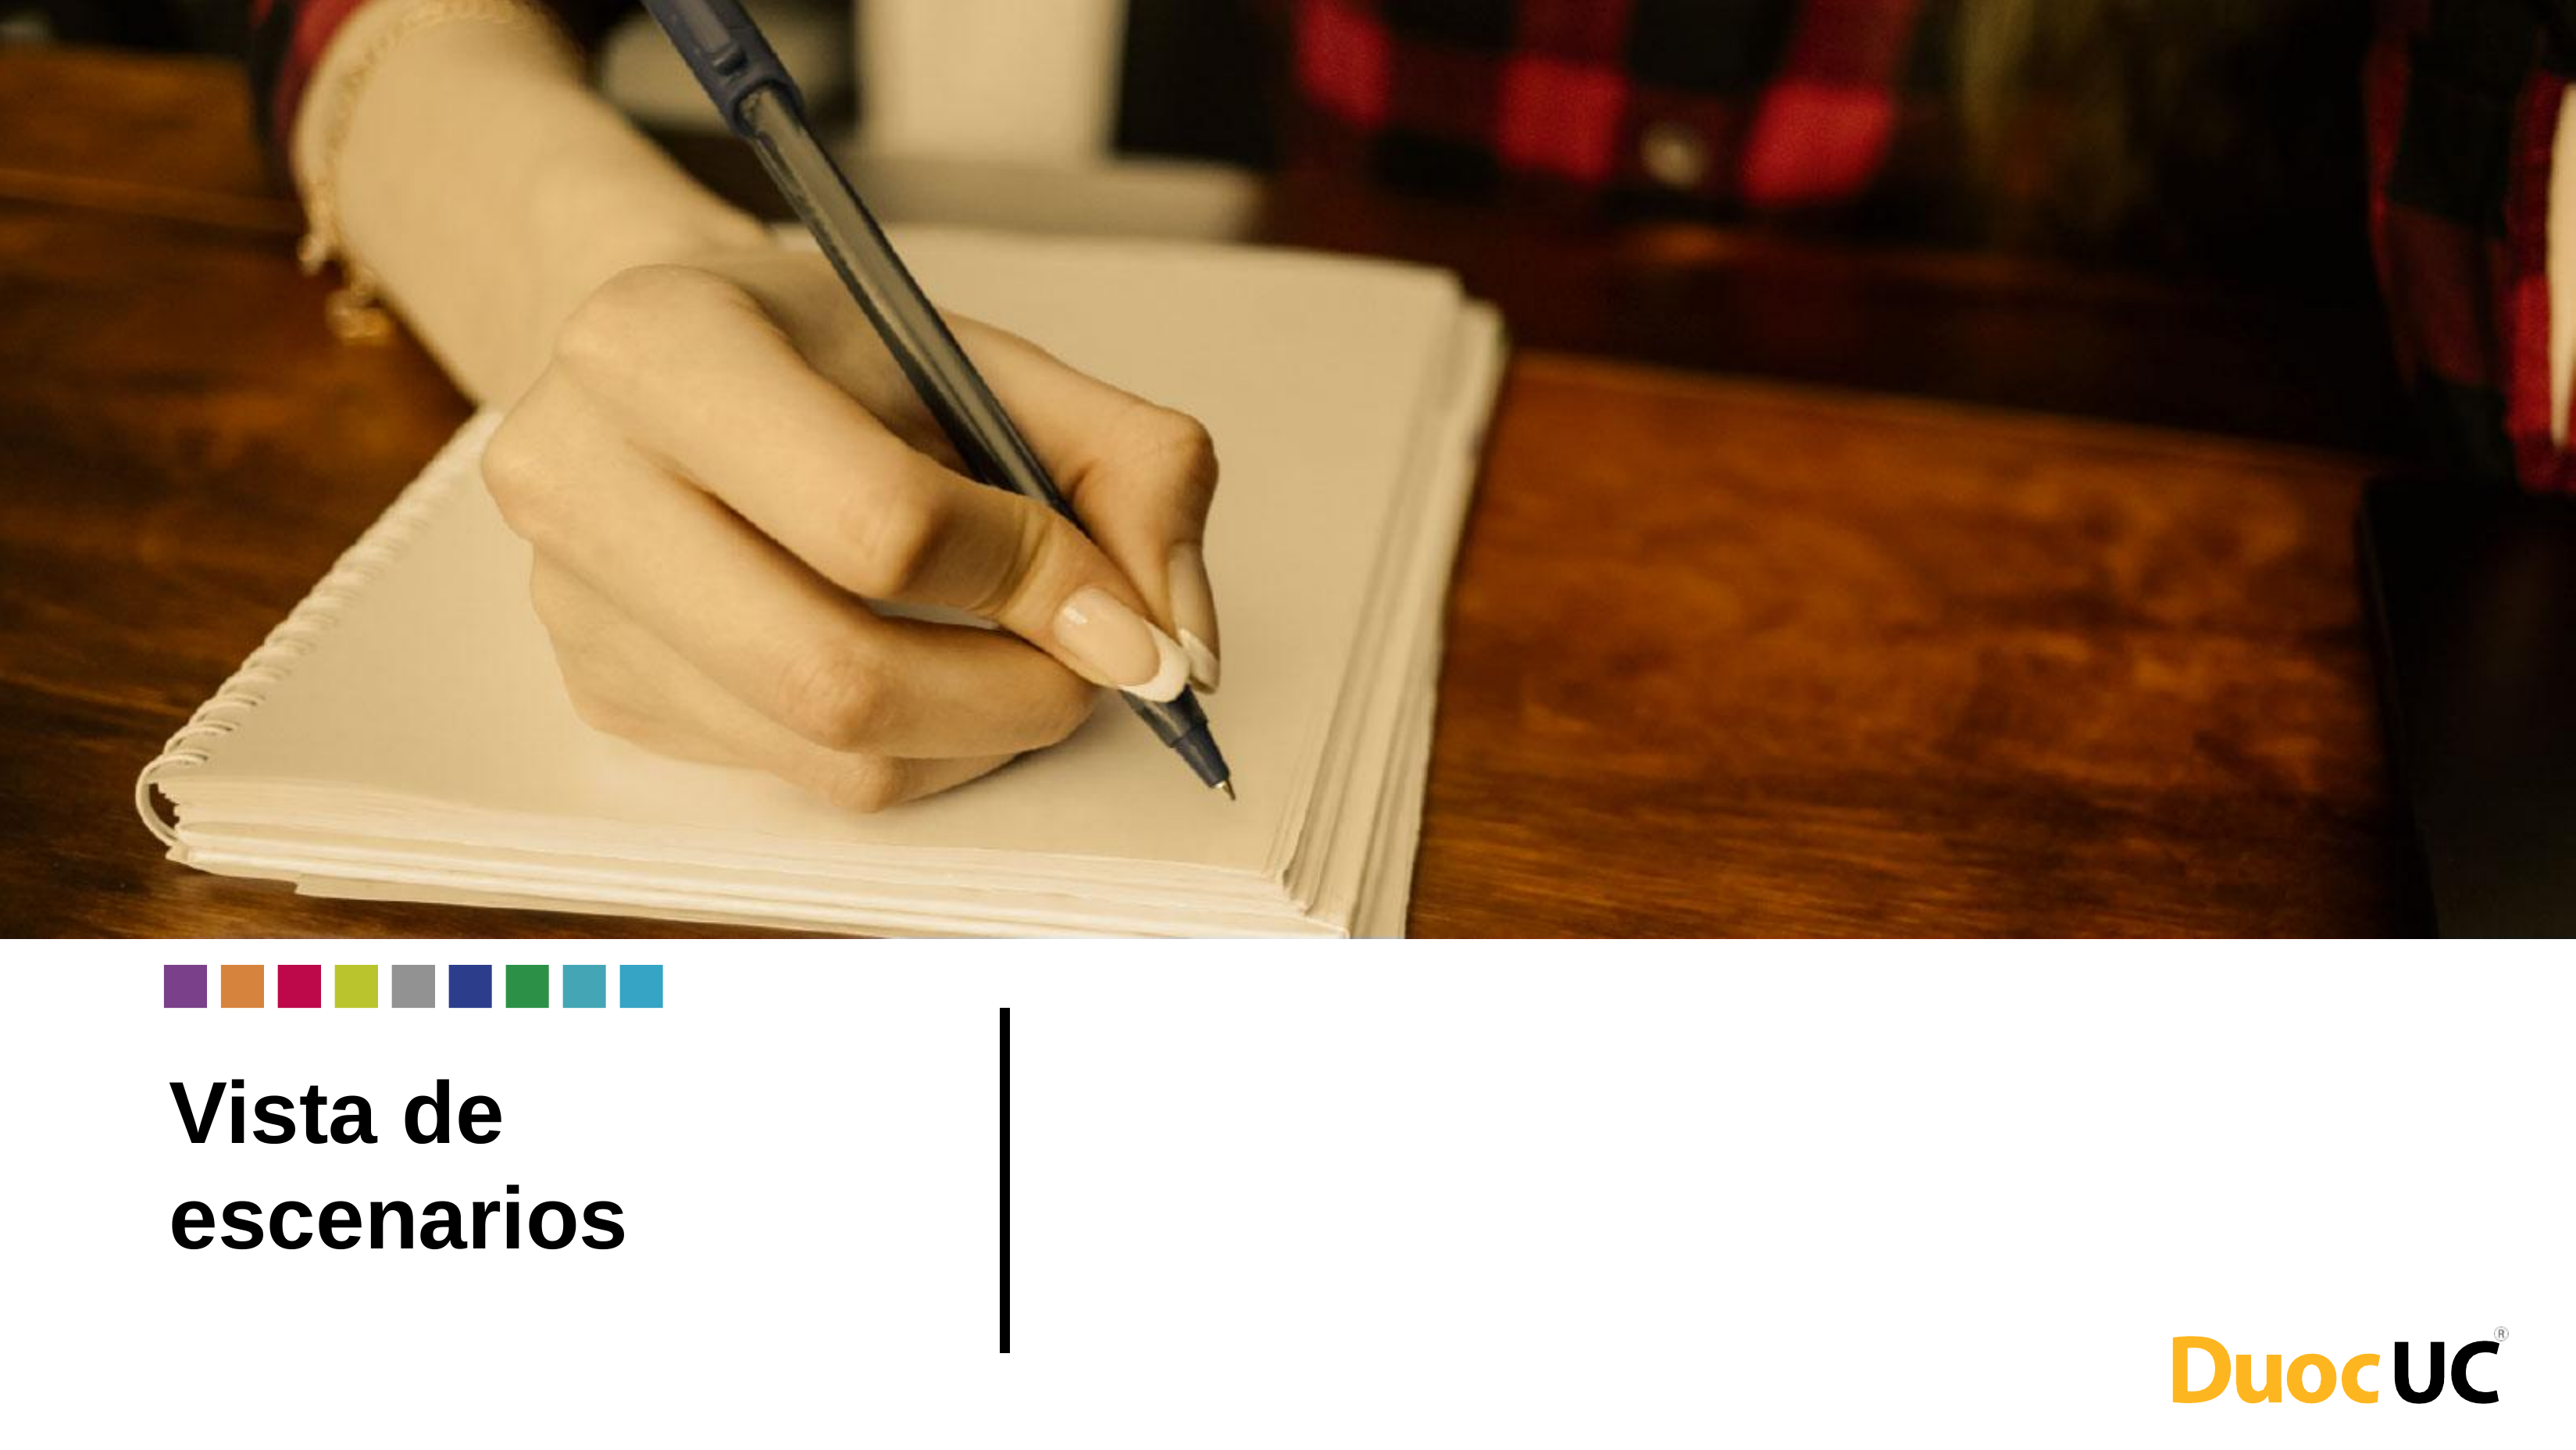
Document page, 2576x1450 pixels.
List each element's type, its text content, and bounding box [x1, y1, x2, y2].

picture [2494, 1327, 2509, 1341]
title Vista de escenarios [169, 1055, 944, 1298]
picture [0, 0, 2576, 939]
